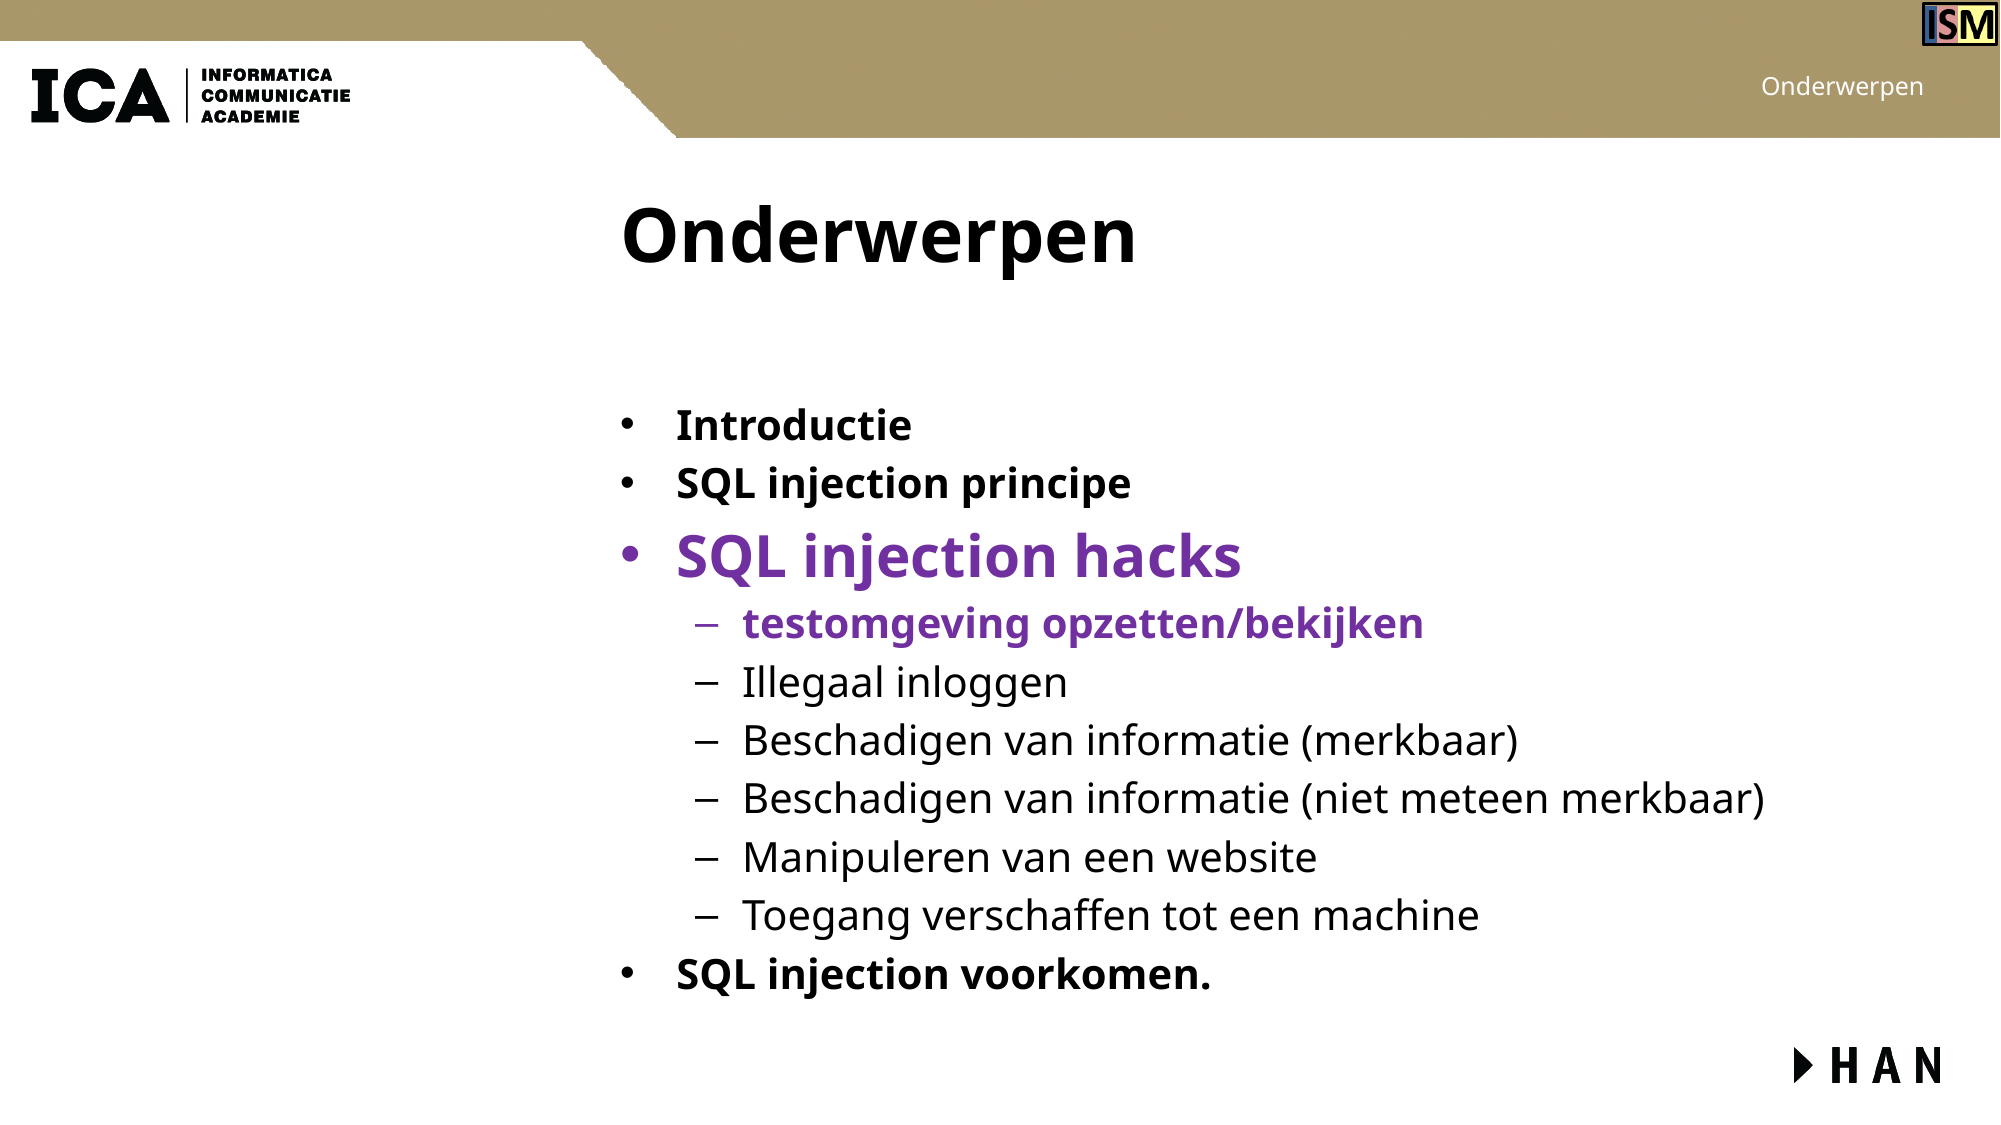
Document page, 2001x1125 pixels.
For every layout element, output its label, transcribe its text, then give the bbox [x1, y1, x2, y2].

title Onderwerpen [605, 179, 1940, 287]
list Introductie SQL injection principe SQL injection hacks testomgeving opzetten/bekijken Illegaal inloggen Beschadigen van informatie (merkbaar) Beschadigen van informatie (niet meteen merkbaar) Manipuleren van een website Toegang verschaffen tot een machine SQL injection voorkomen. [605, 391, 1940, 1103]
list Onderwerpen [605, 62, 1940, 123]
picture [0, 0, 2000, 138]
